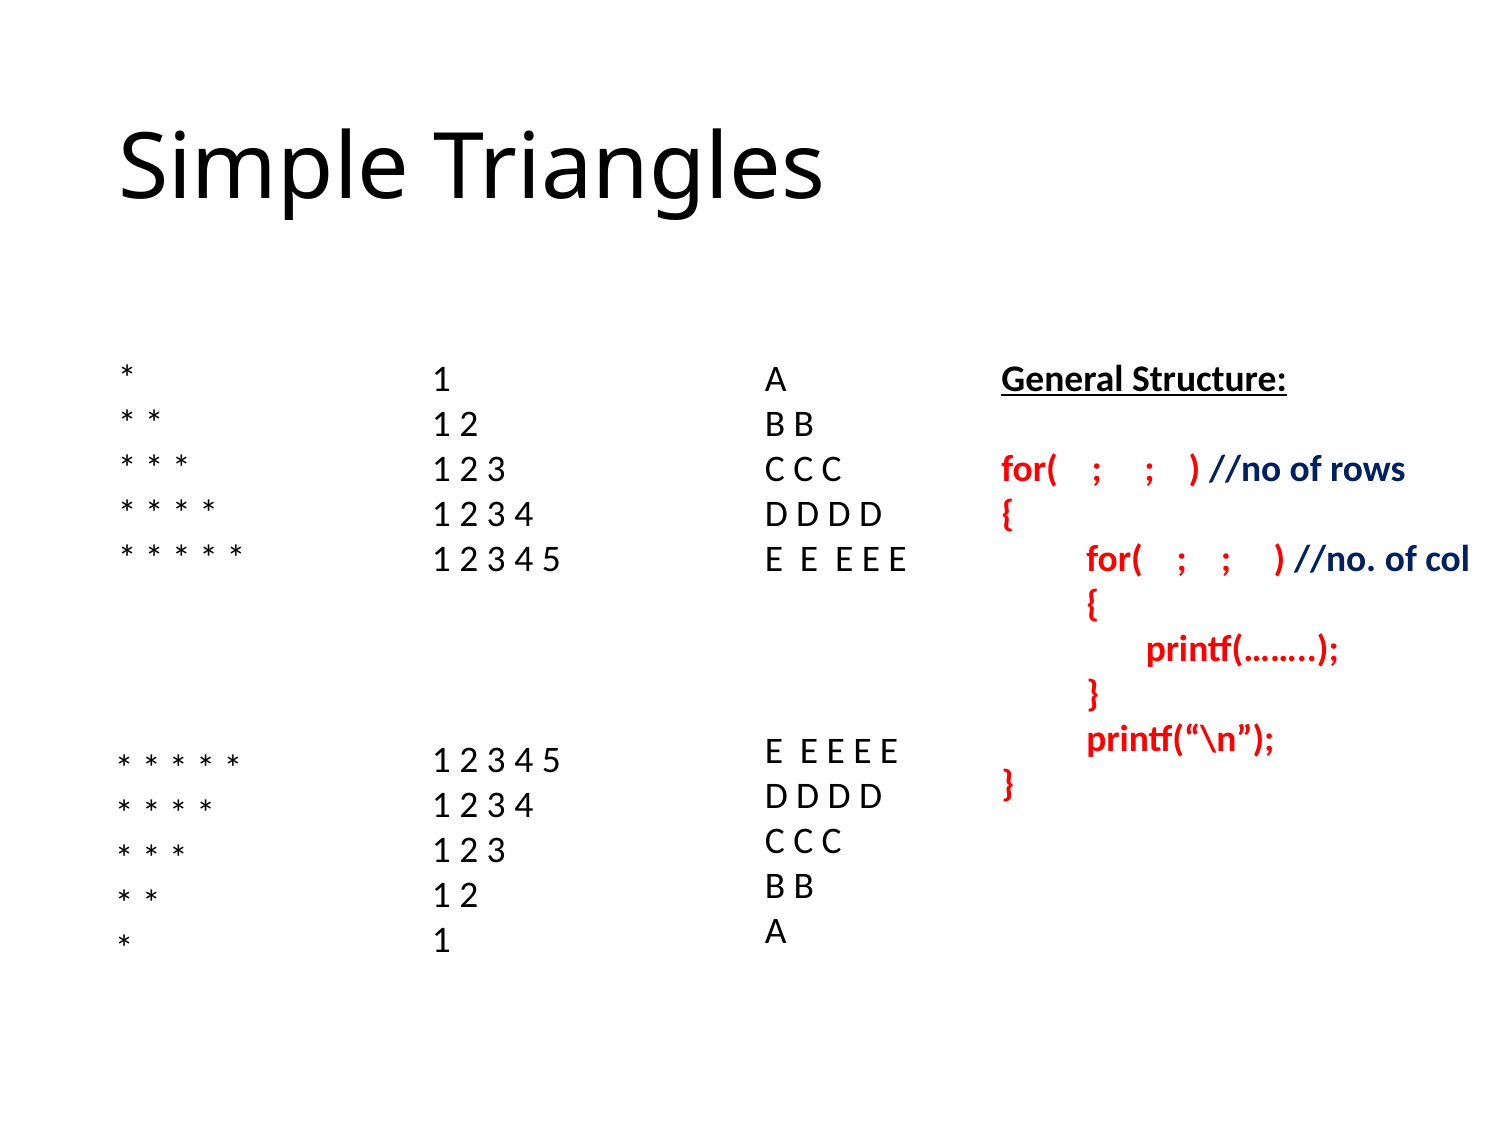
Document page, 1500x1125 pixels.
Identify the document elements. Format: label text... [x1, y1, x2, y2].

title Simple Triangles [103, 59, 1397, 278]
text_box 1 2 3 4 5 1 2 3 4 1 2 3 1 2 1 [417, 727, 1168, 968]
text_box * * * * * * * * * * * * * * * [100, 737, 851, 977]
text_box * * * * * * * * * * * * * * * [103, 346, 417, 586]
text_box 1 1 2 1 2 3 1 2 3 4 1 2 3 4 5 [417, 346, 749, 586]
text_box General Structure: for( ; ; ) //no of rows { for( ; ; ) //no. of col { printf(……..); } printf(“\n”); } [986, 346, 1500, 856]
text_box A B B C C C D D D D E E E E E [749, 346, 986, 586]
text_box E E E E E D D D D C C C B B A [749, 718, 1500, 958]
